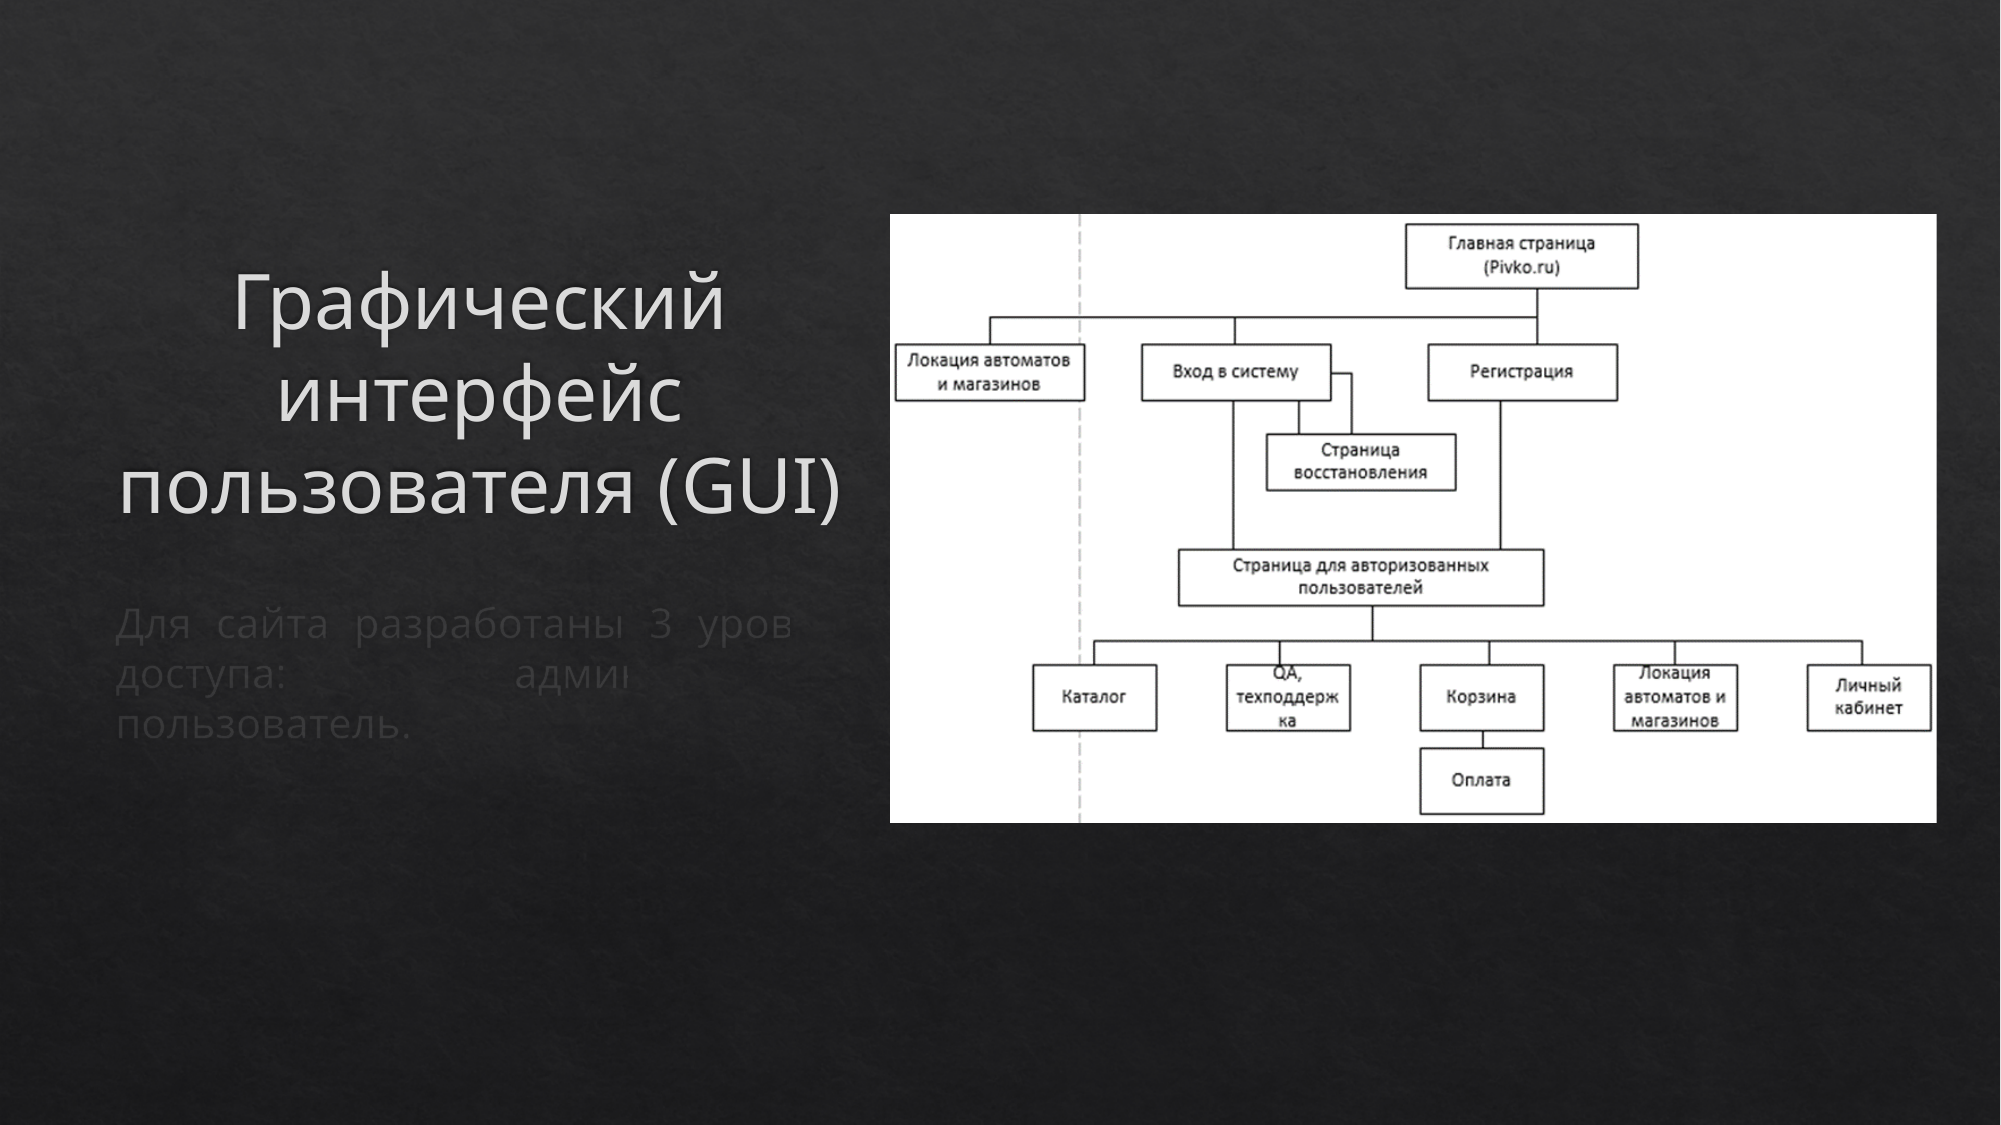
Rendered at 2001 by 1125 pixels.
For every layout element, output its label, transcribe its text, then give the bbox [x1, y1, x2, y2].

list Для сайта разработаны 3 уровня доступа: администратор, пользователь. [100, 588, 859, 837]
title Графический интерфейс пользователя (GUI) [100, 236, 859, 537]
picture [889, 214, 1937, 824]
